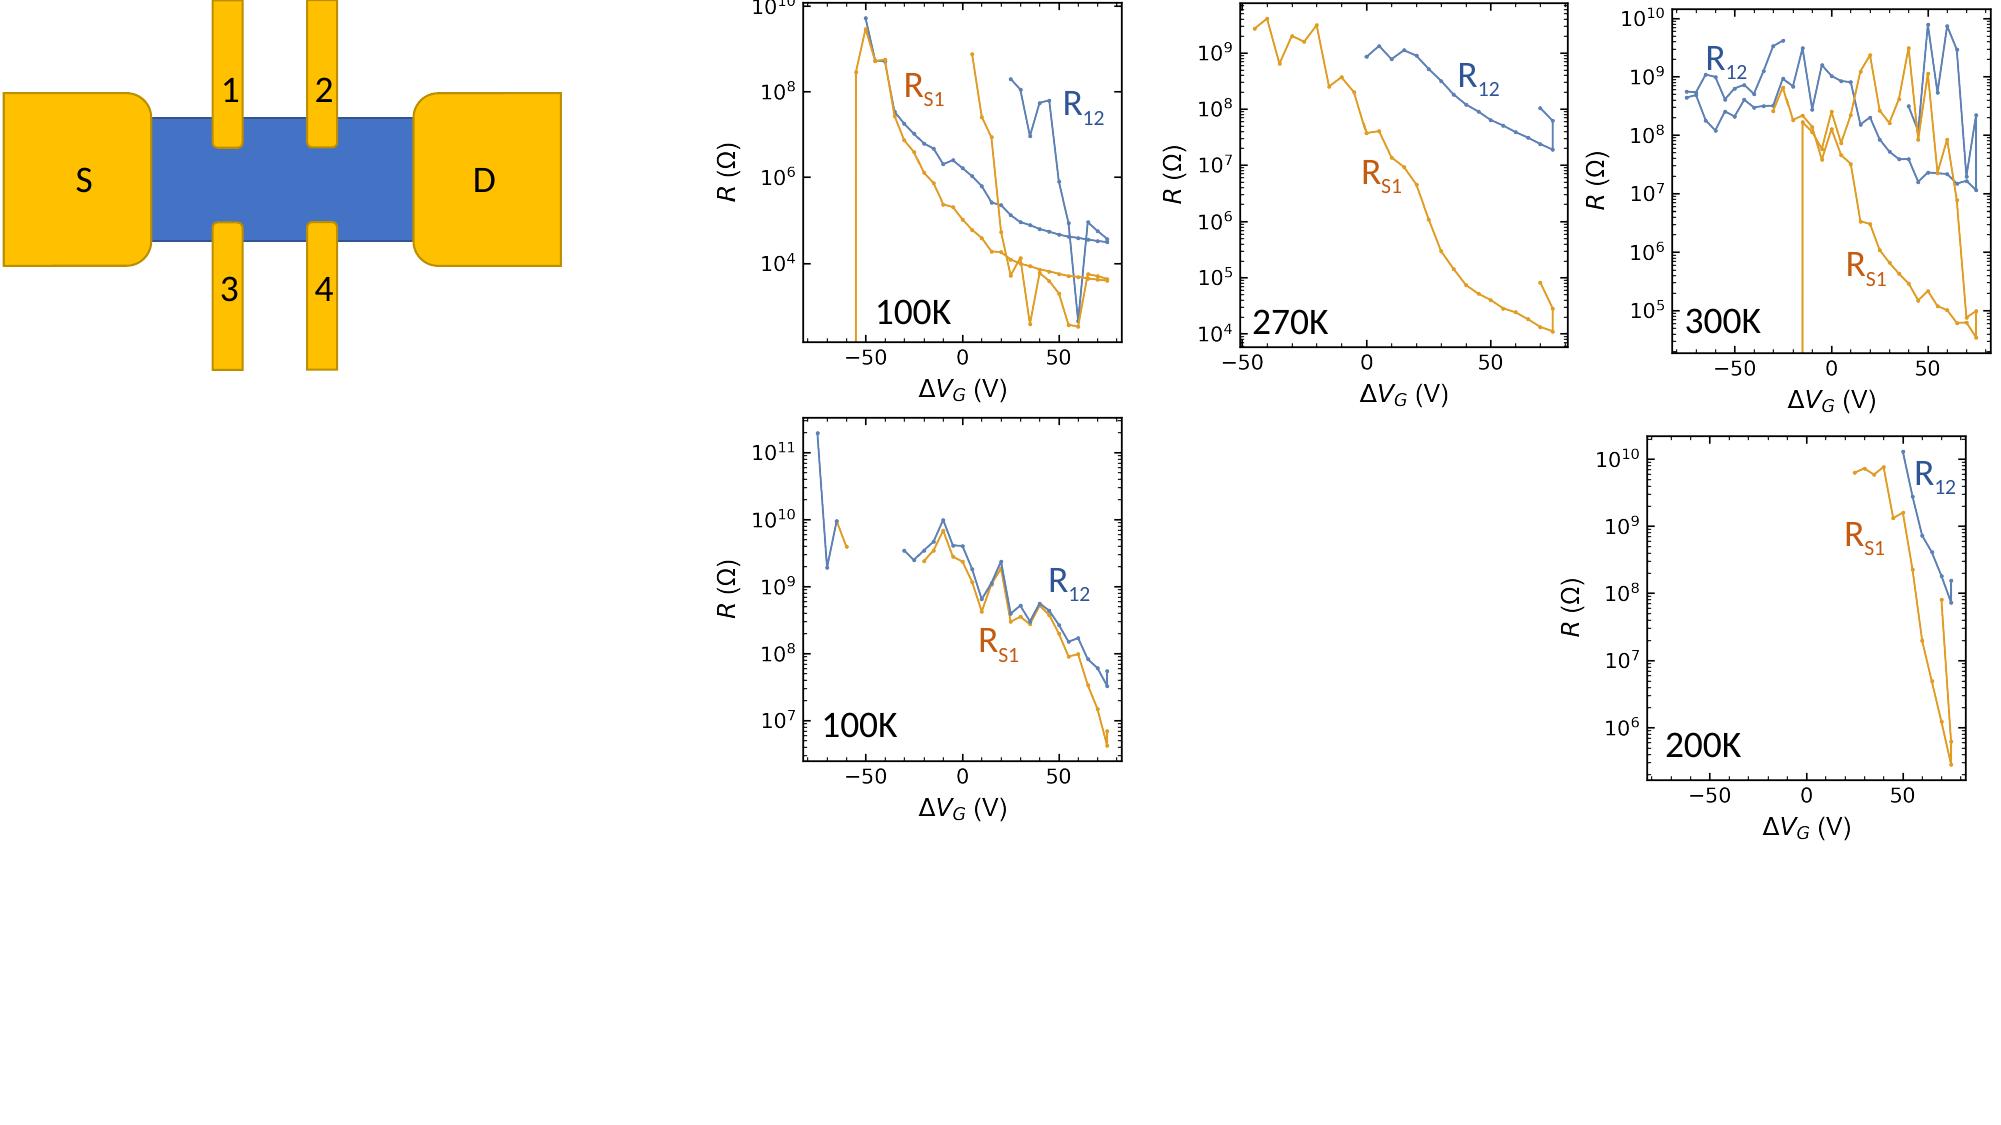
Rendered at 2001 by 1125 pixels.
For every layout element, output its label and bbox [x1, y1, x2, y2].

text_box [1537, 413, 1988, 864]
text_box [3, 0, 561, 370]
text_box [693, 0, 1139, 394]
text_box [1590, 0, 2000, 437]
text_box [1139, 0, 1590, 431]
text_box [693, 394, 1144, 845]
